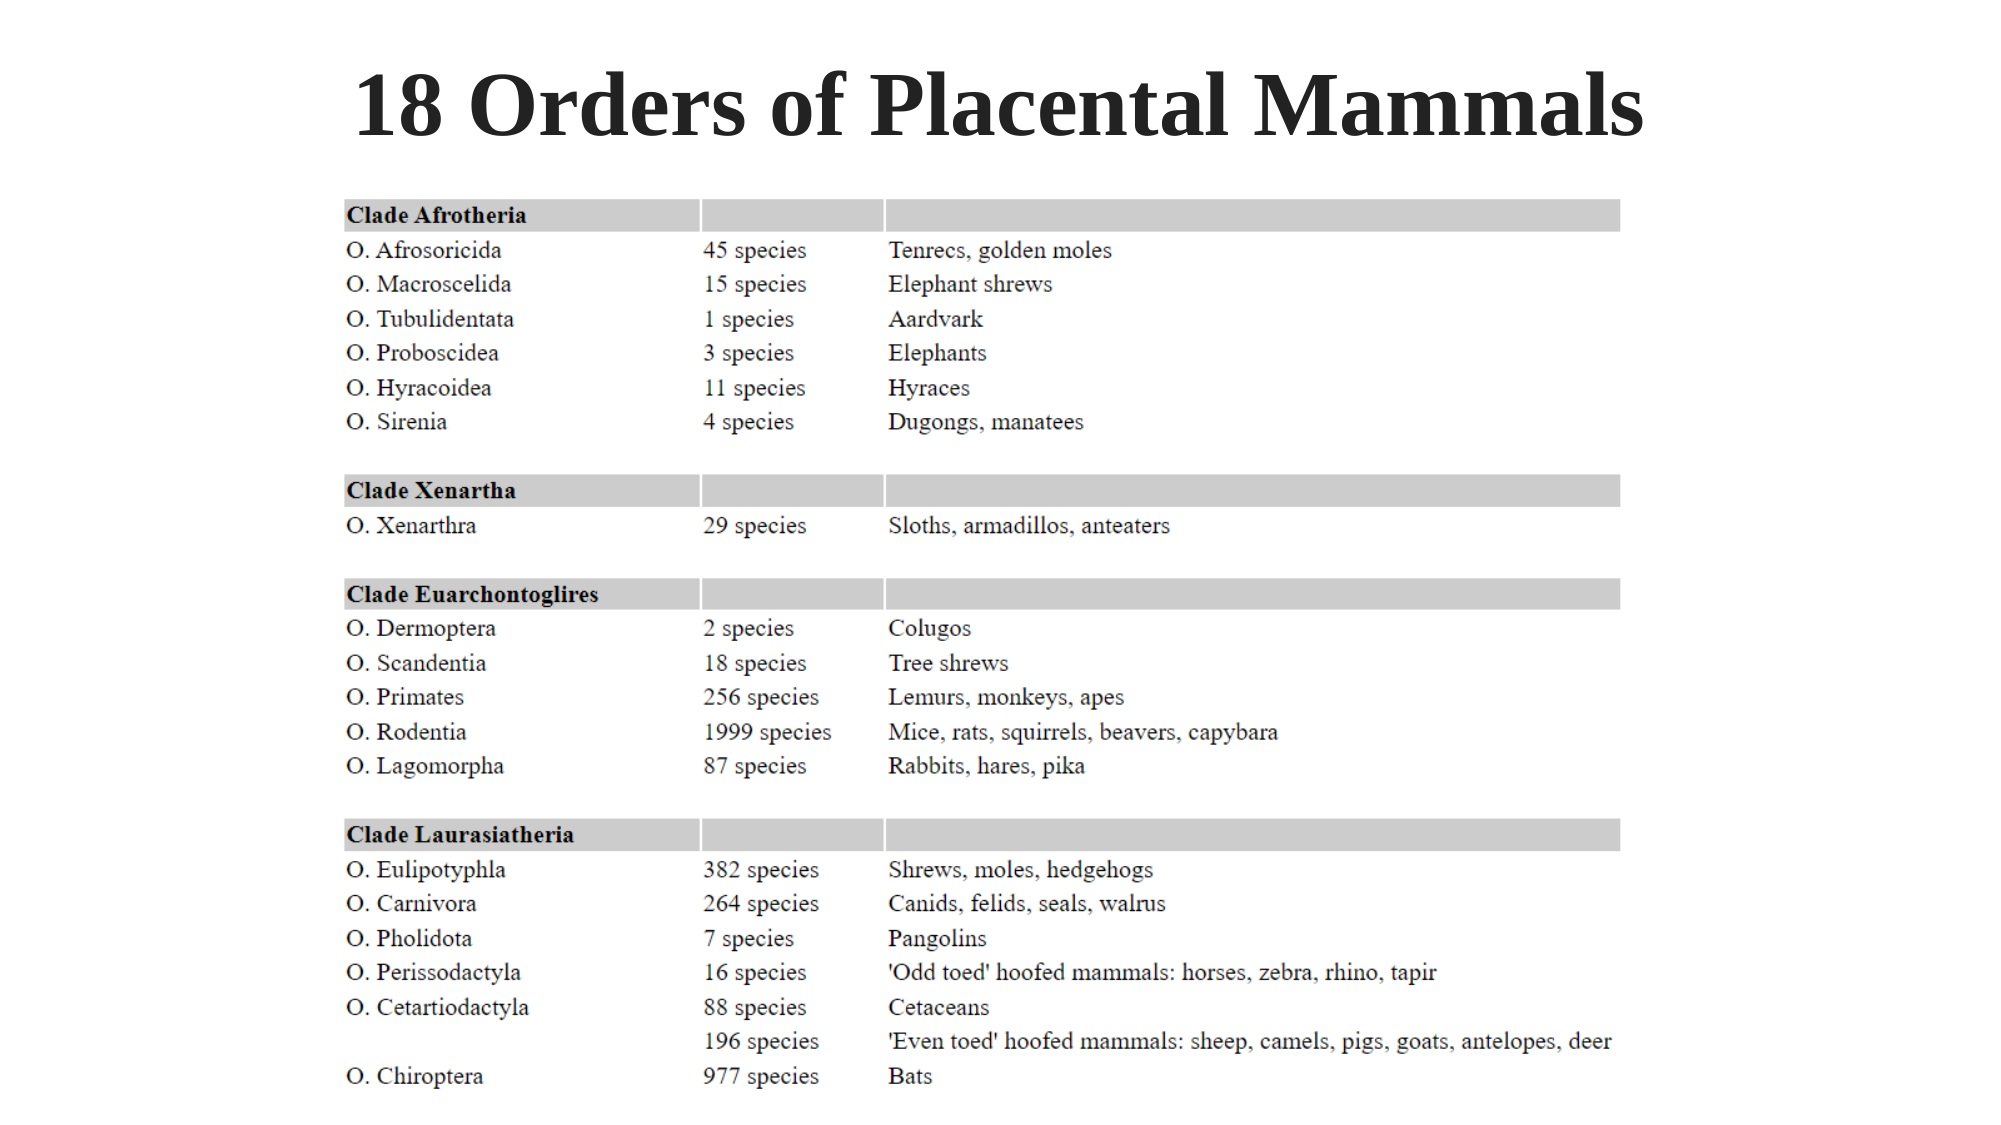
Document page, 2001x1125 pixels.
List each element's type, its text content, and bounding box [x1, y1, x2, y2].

text_box 18 Orders of Placental Mammals [289, 36, 1711, 162]
picture [337, 188, 1621, 1089]
